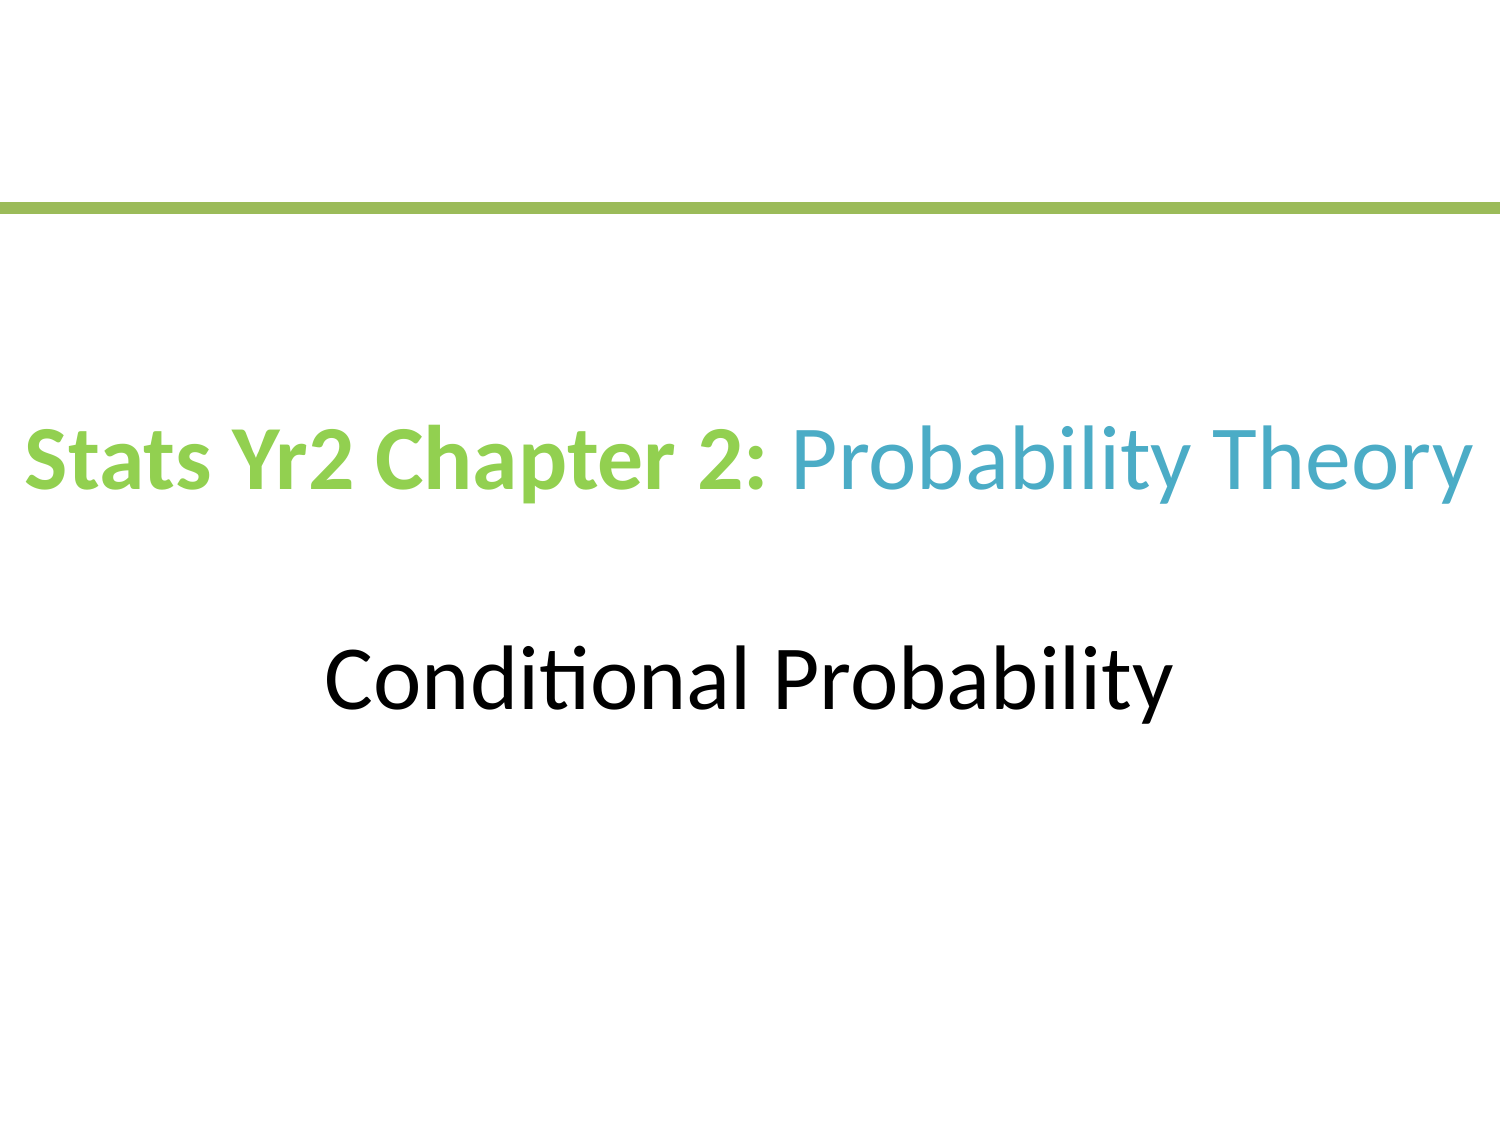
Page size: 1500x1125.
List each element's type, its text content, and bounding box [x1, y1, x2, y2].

title Stats Yr2 Chapter 2: Probability Theory Conditional Probability [0, 373, 1500, 752]
